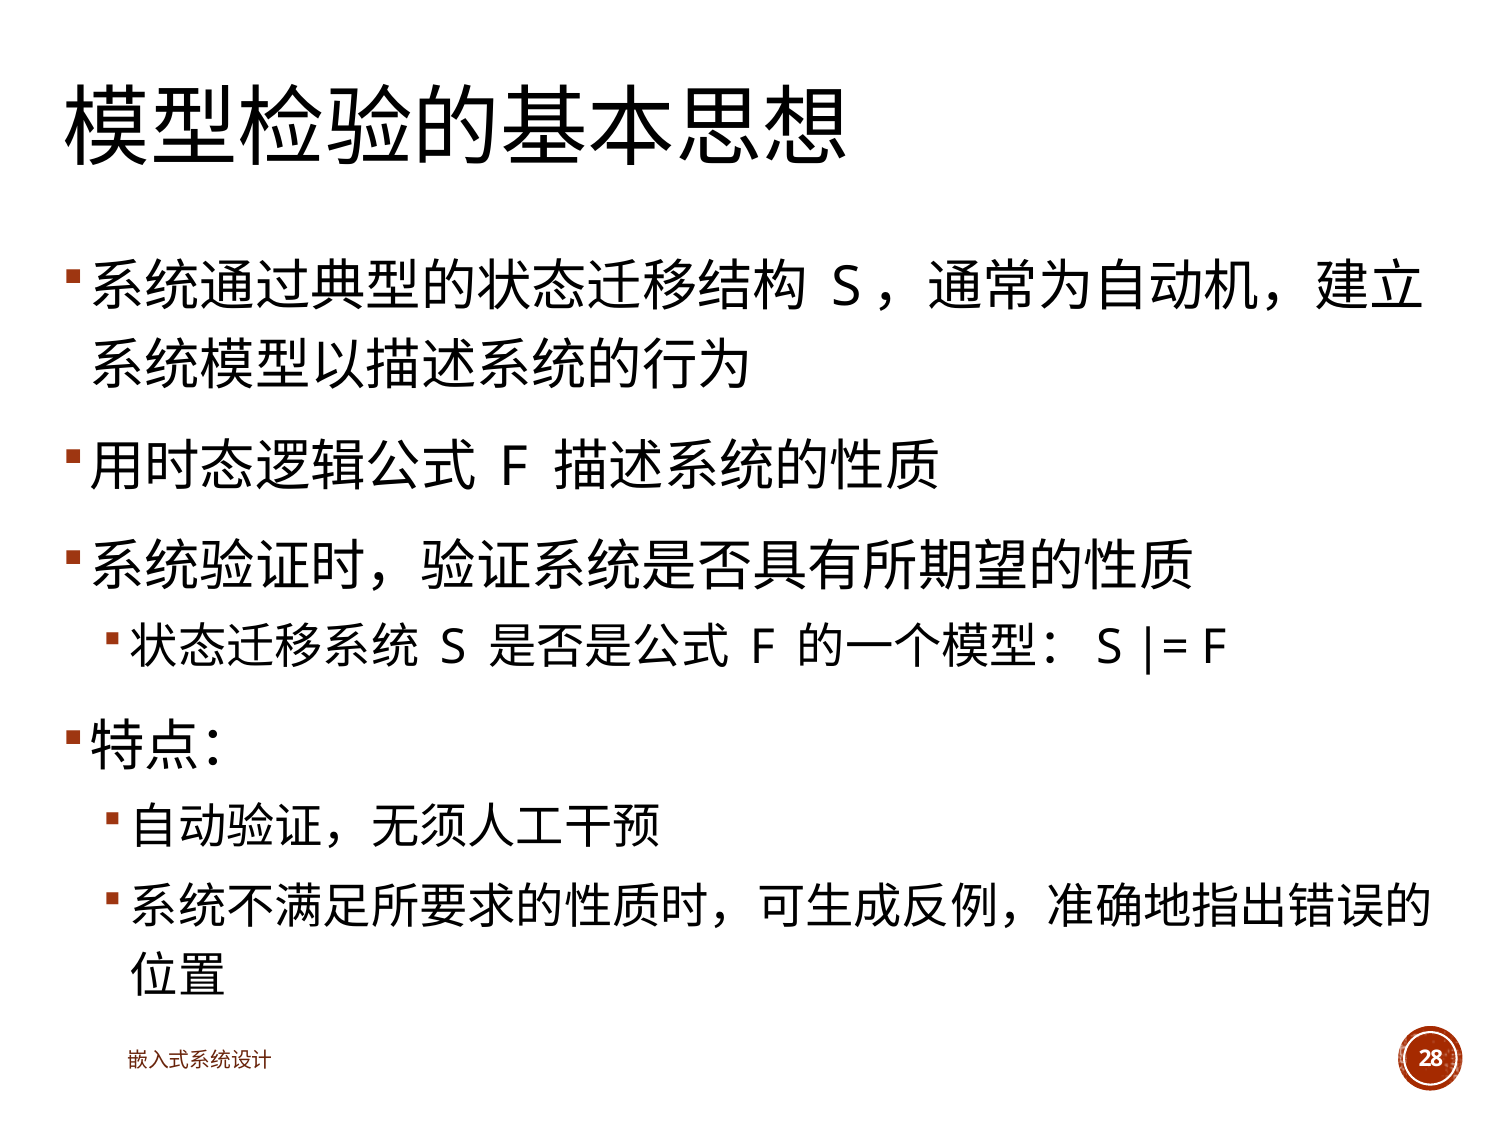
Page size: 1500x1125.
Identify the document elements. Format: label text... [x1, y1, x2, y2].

title 模型检验的基本思想 [47, 46, 1471, 215]
slide_number 28 [1391, 1028, 1471, 1089]
footer 嵌入式系统设计 [112, 1028, 891, 1089]
list 系统通过典型的状态迁移结构 S，通常为自动机，建立系统模型以描述系统的行为 用时态逻辑公式 F 描述系统的性质 系统验证时，验证系统是否具有所期望的性质 状态迁移系统 S 是否是公式 F 的一个模型：S |= F 特点： 自动验证，无须人工干预 系统不满足所要求的性质时，可生成反例，准确地指出错误的位置 [47, 228, 1471, 1013]
